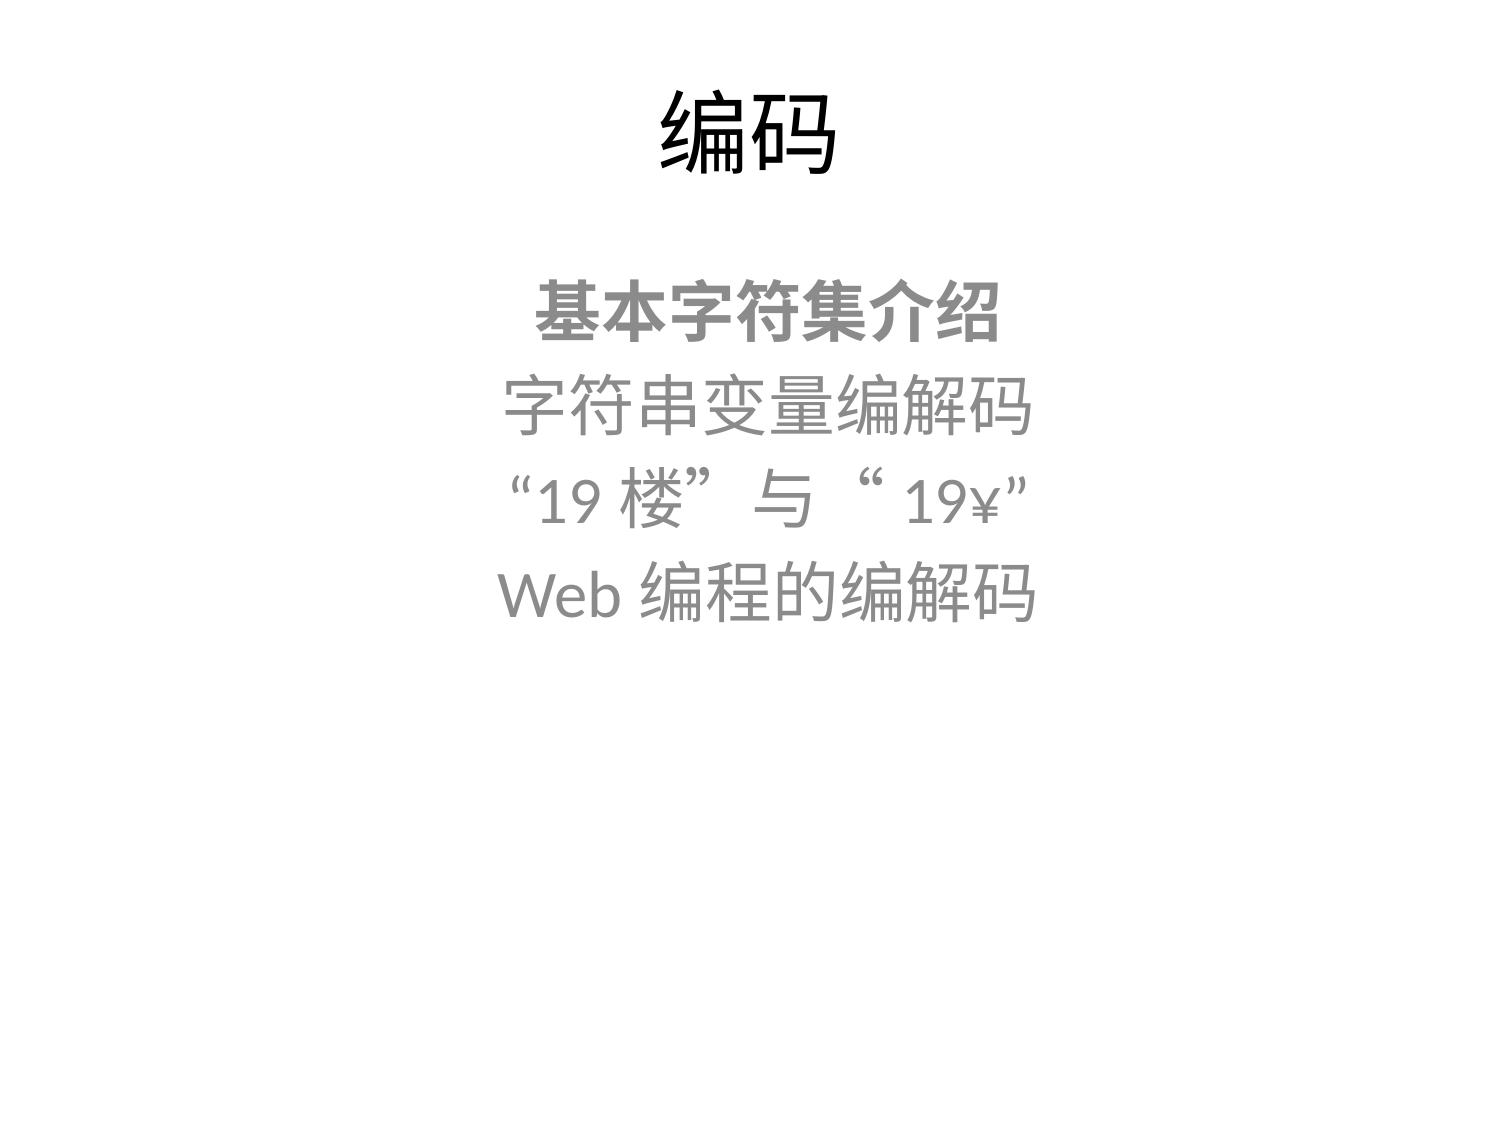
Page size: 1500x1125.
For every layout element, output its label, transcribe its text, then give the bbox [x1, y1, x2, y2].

text_box 基本字符集介绍 字符串变量编解码 “19楼”与“19¥” Web编程的编解码 [99, 262, 1438, 1001]
text_box 编码 [48, 37, 1450, 225]
